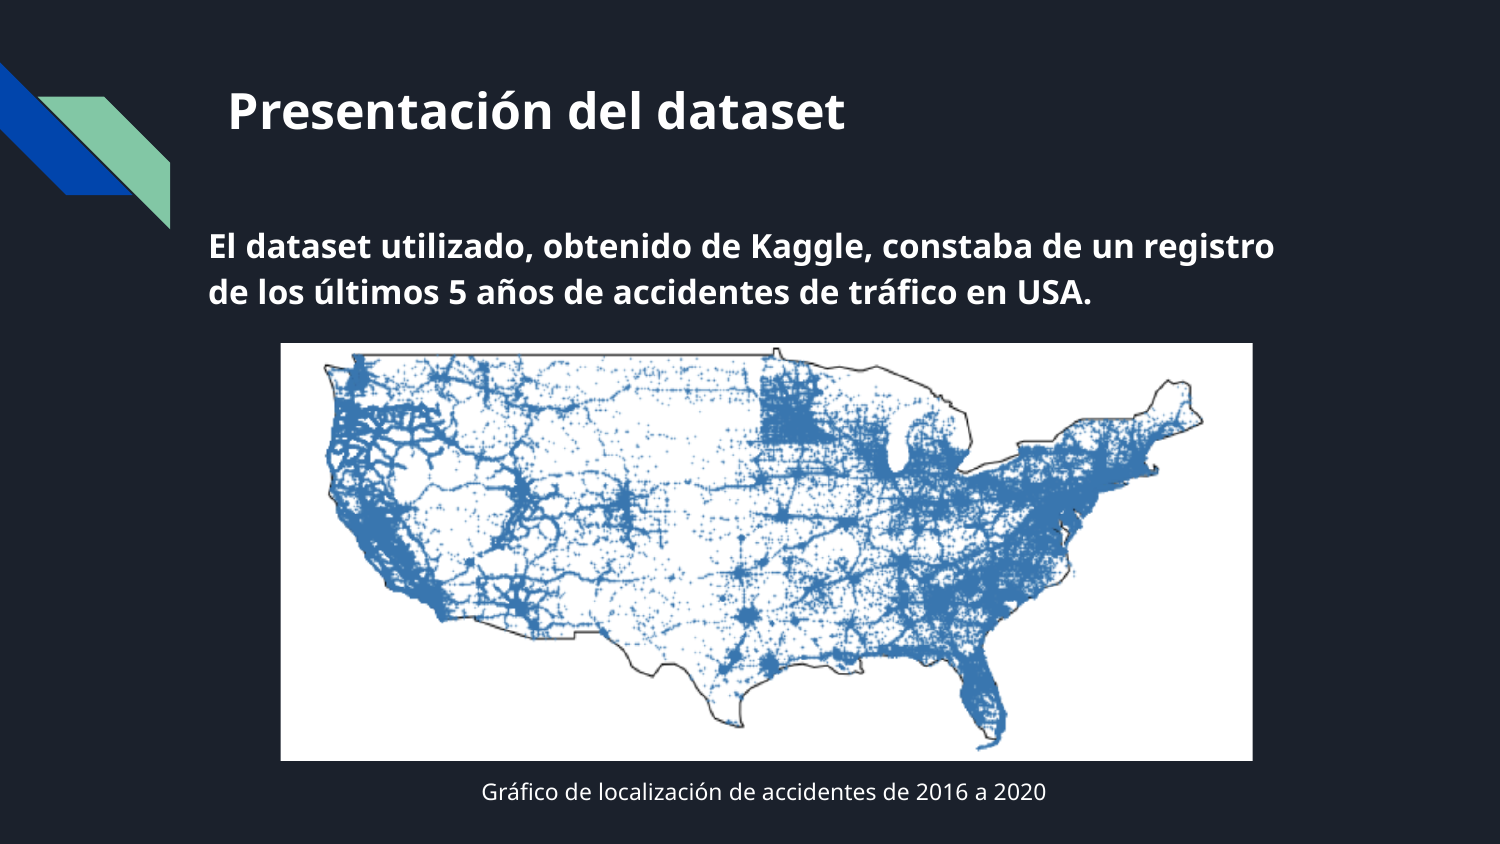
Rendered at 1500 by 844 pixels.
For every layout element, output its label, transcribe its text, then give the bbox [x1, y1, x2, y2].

picture [280, 343, 1253, 761]
list El dataset utilizado, obtenido de Kaggle, constaba de un registro de los últimos 5 años de accidentes de tráfico en USA. [193, 204, 1341, 344]
list Gráfico de localización de accidentes de 2016 a 2020 [251, 758, 1278, 844]
title Presentación del dataset [212, 64, 1368, 215]
